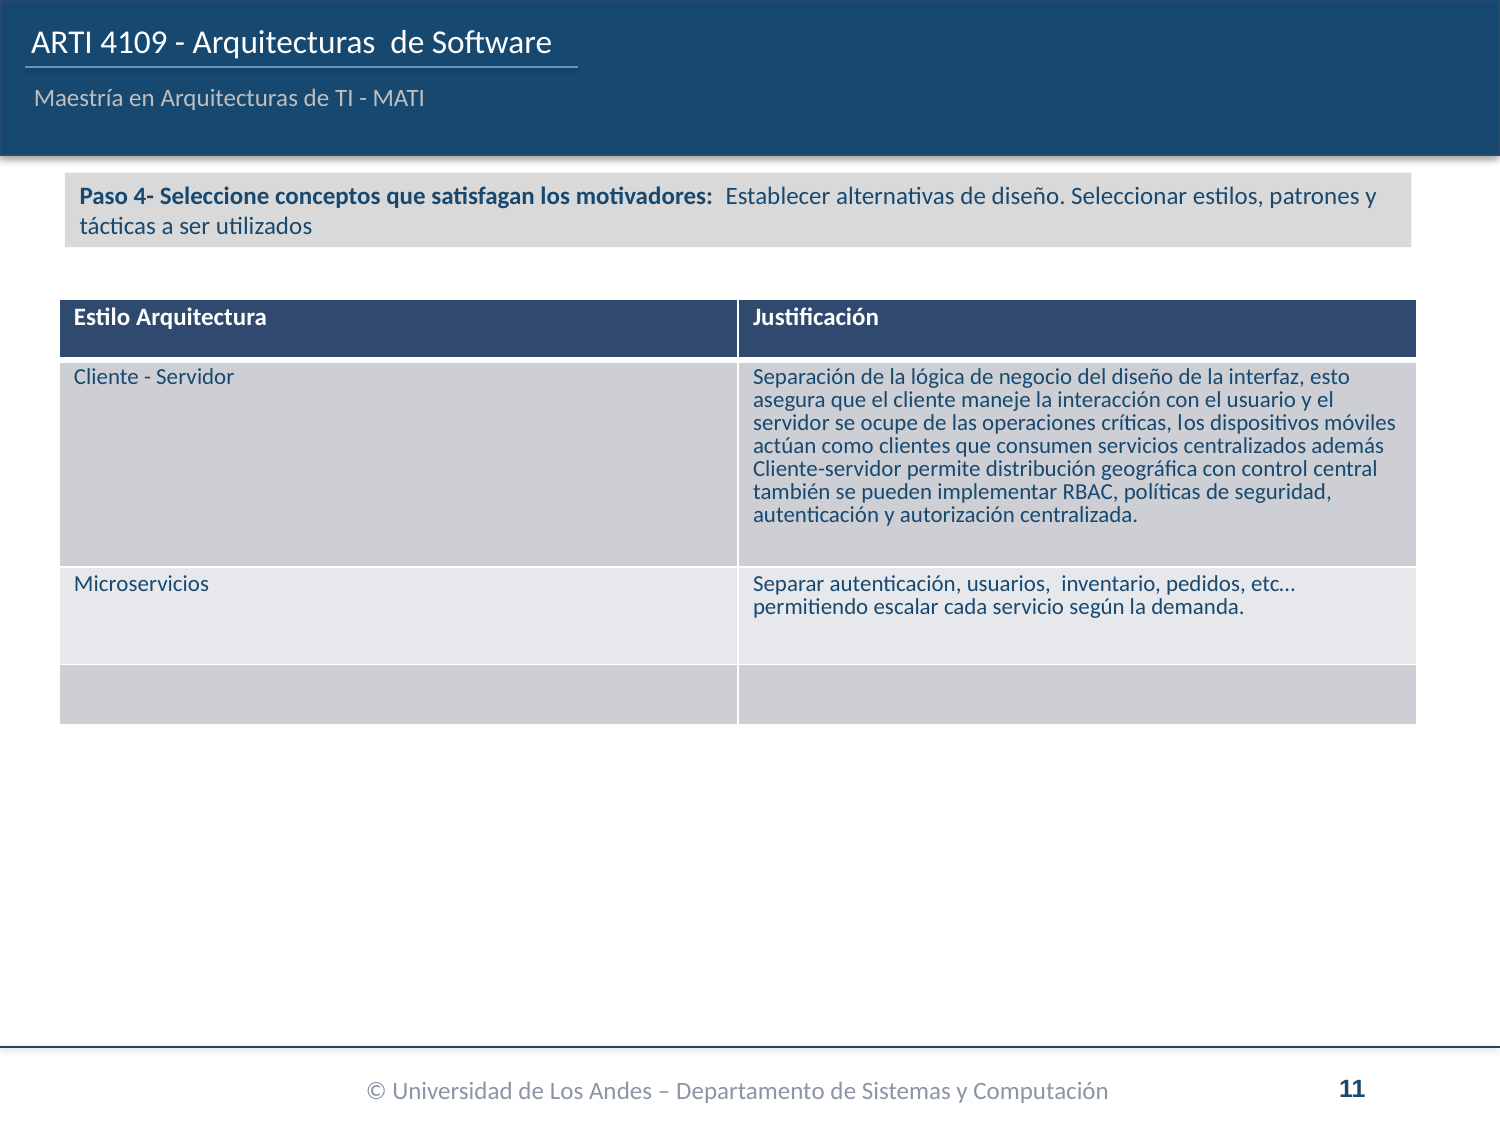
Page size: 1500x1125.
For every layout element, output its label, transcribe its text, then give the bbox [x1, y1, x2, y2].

table_cell Separar autenticación, usuarios, inventario, pedidos, etc… permitiendo escalar cada servicio según la demanda. [739, 568, 1416, 664]
table_cell [60, 665, 737, 724]
table_cell Separación de la lógica de negocio del diseño de la interfaz, esto asegura que el cliente maneje la interacción con el usuario y el servidor se ocupe de las operaciones críticas, los dispositivos móviles actúan como clientes que consumen servicios centralizados además Cliente-servidor permite distribución geográfica con control central también se pueden implementar RBAC, políticas de seguridad, autenticación y autorización centralizada. [739, 363, 1416, 566]
text_box Paso 4- Seleccione conceptos que satisfagan los motivadores: Establecer alternativas de diseño. Seleccionar estilos, patrones y tácticas a ser utilizados [64, 172, 1412, 248]
table_header Justificación [739, 300, 1416, 357]
table_cell [739, 665, 1416, 724]
text_box © Universidad de Los Andes – Departamento de Sistemas y Computación [225, 1059, 1251, 1120]
slide_number 11 [1246, 1057, 1459, 1118]
table_cell Microservicios [60, 568, 737, 664]
table_header Estilo Arquitectura [60, 300, 737, 357]
table_cell Cliente - Servidor [60, 363, 737, 566]
